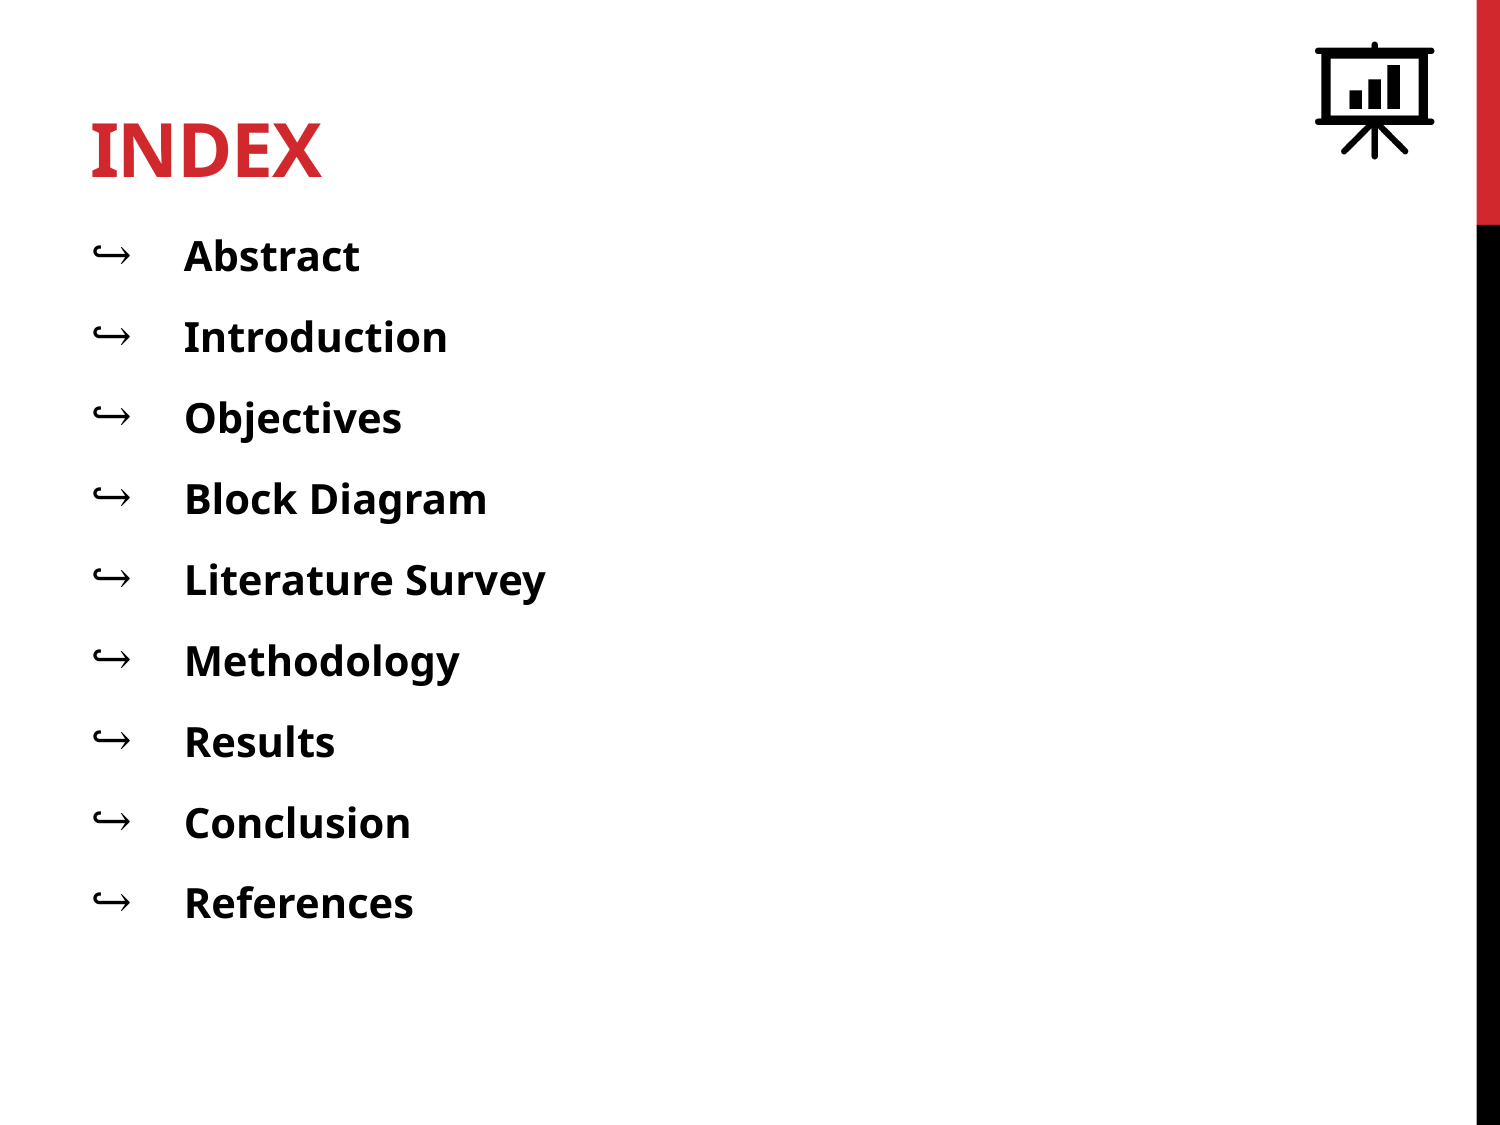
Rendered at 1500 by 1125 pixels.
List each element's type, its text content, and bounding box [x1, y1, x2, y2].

list Abstract Introduction Objectives Block Diagram Literature Survey Methodology Results Conclusion References [75, 212, 1325, 1038]
title INDEX [75, 25, 1025, 200]
picture [1299, 24, 1451, 176]
